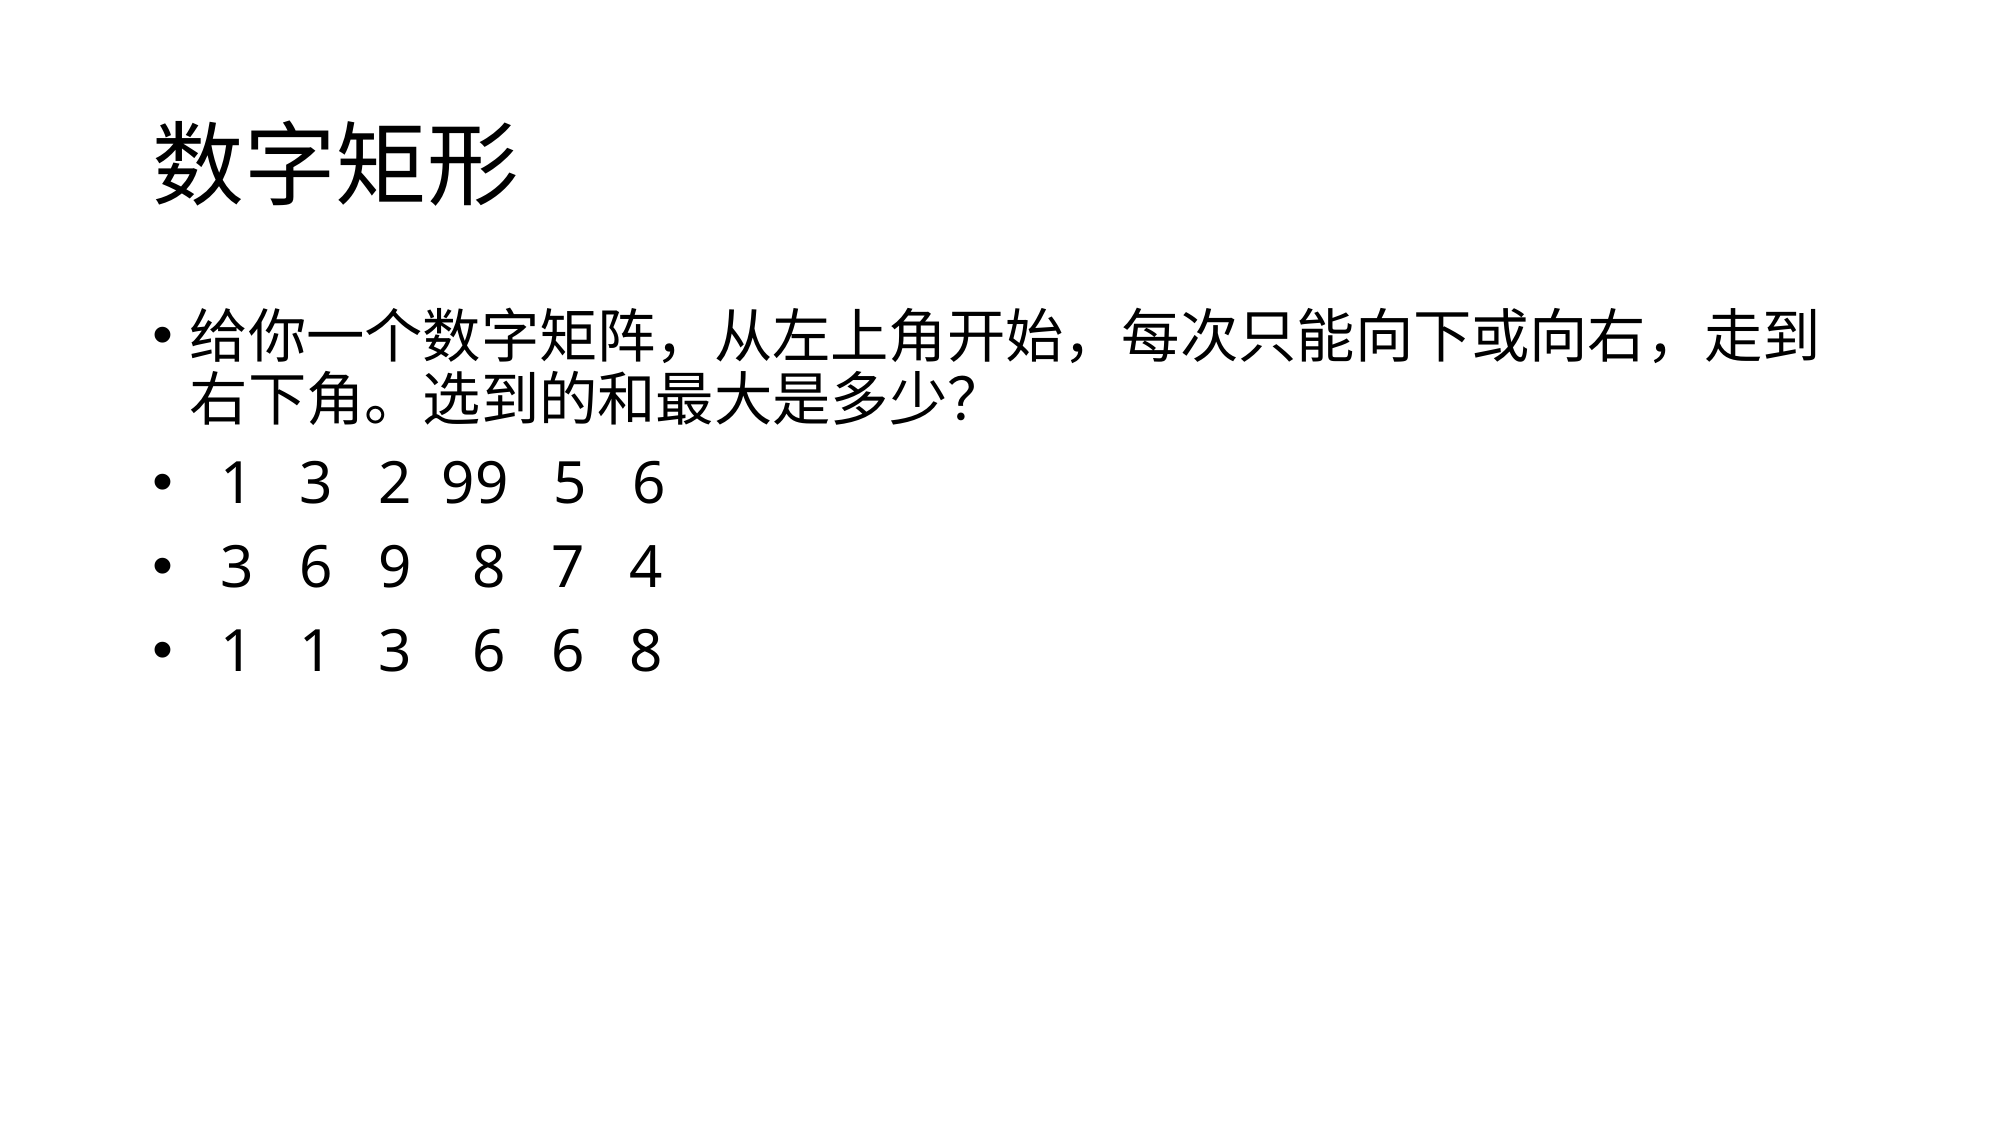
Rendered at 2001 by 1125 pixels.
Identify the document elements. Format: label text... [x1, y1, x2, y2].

title 数字矩形 [137, 59, 1863, 278]
list 给你一个数字矩阵，从左上角开始，每次只能向下或向右，走到右下角。选到的和最大是多少？ 1 3 2 99 5 6 3 6 9 8 7 4 1 1 3 6 6 8 [137, 299, 1863, 1014]
